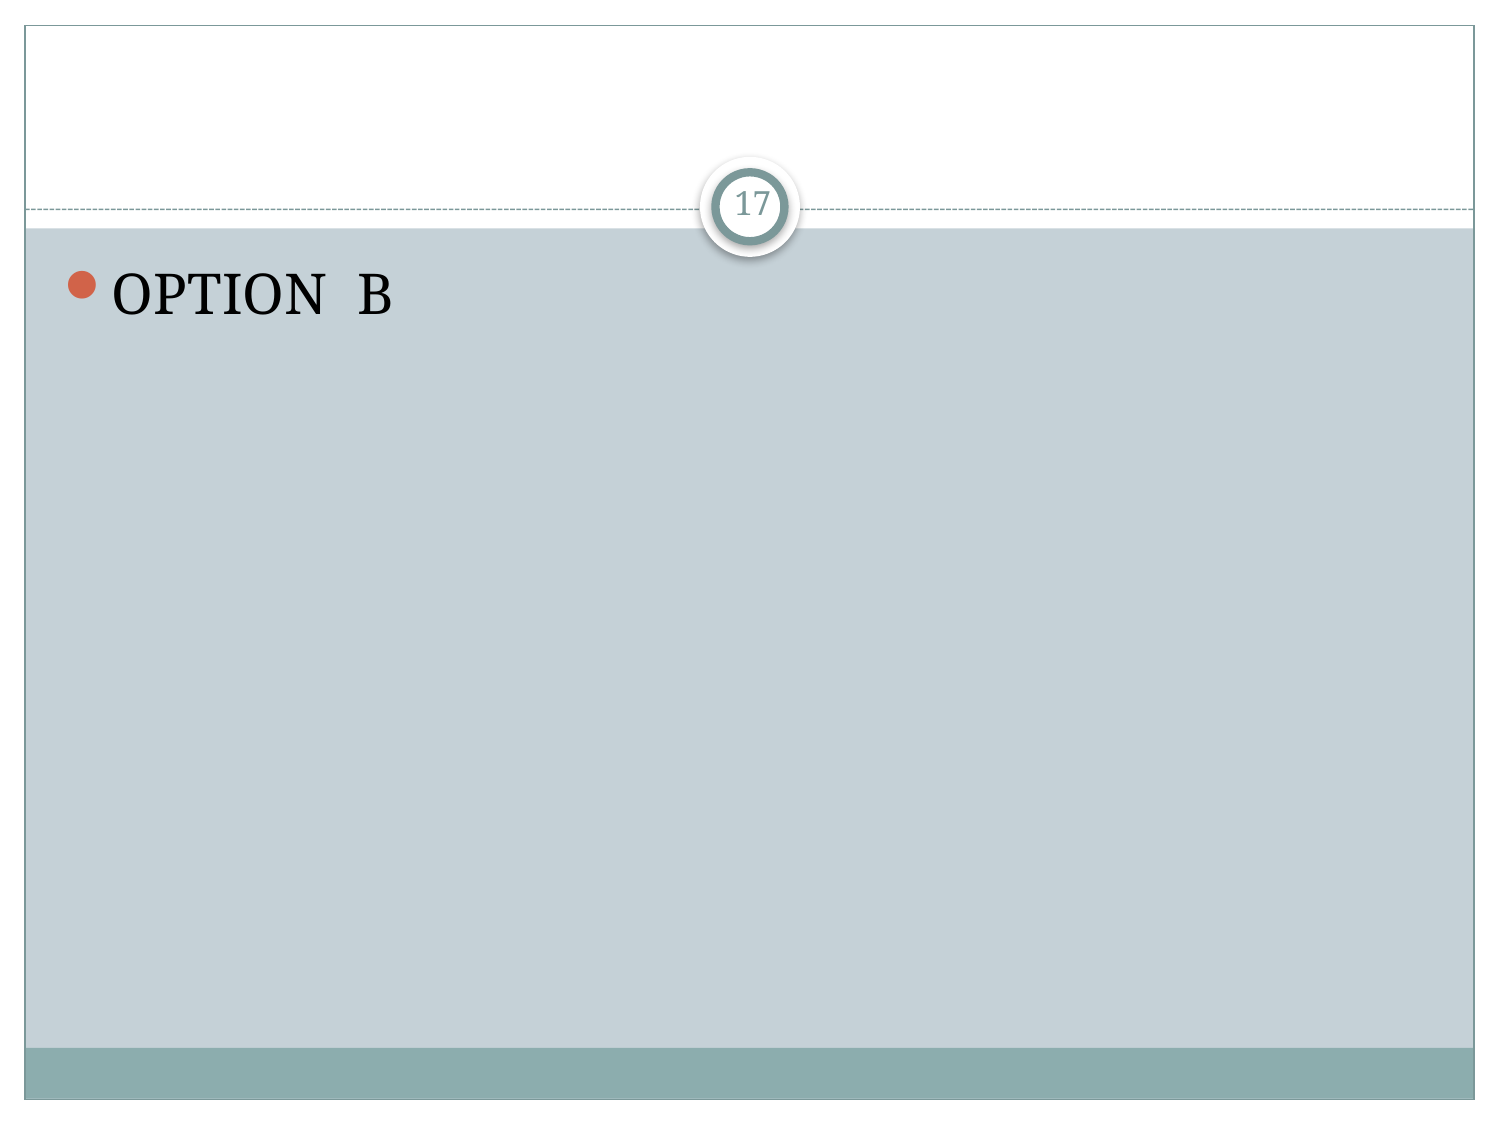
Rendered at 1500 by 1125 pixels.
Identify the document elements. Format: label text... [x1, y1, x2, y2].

slide_number 17 [715, 168, 791, 241]
list OPTION B [49, 250, 1445, 1001]
